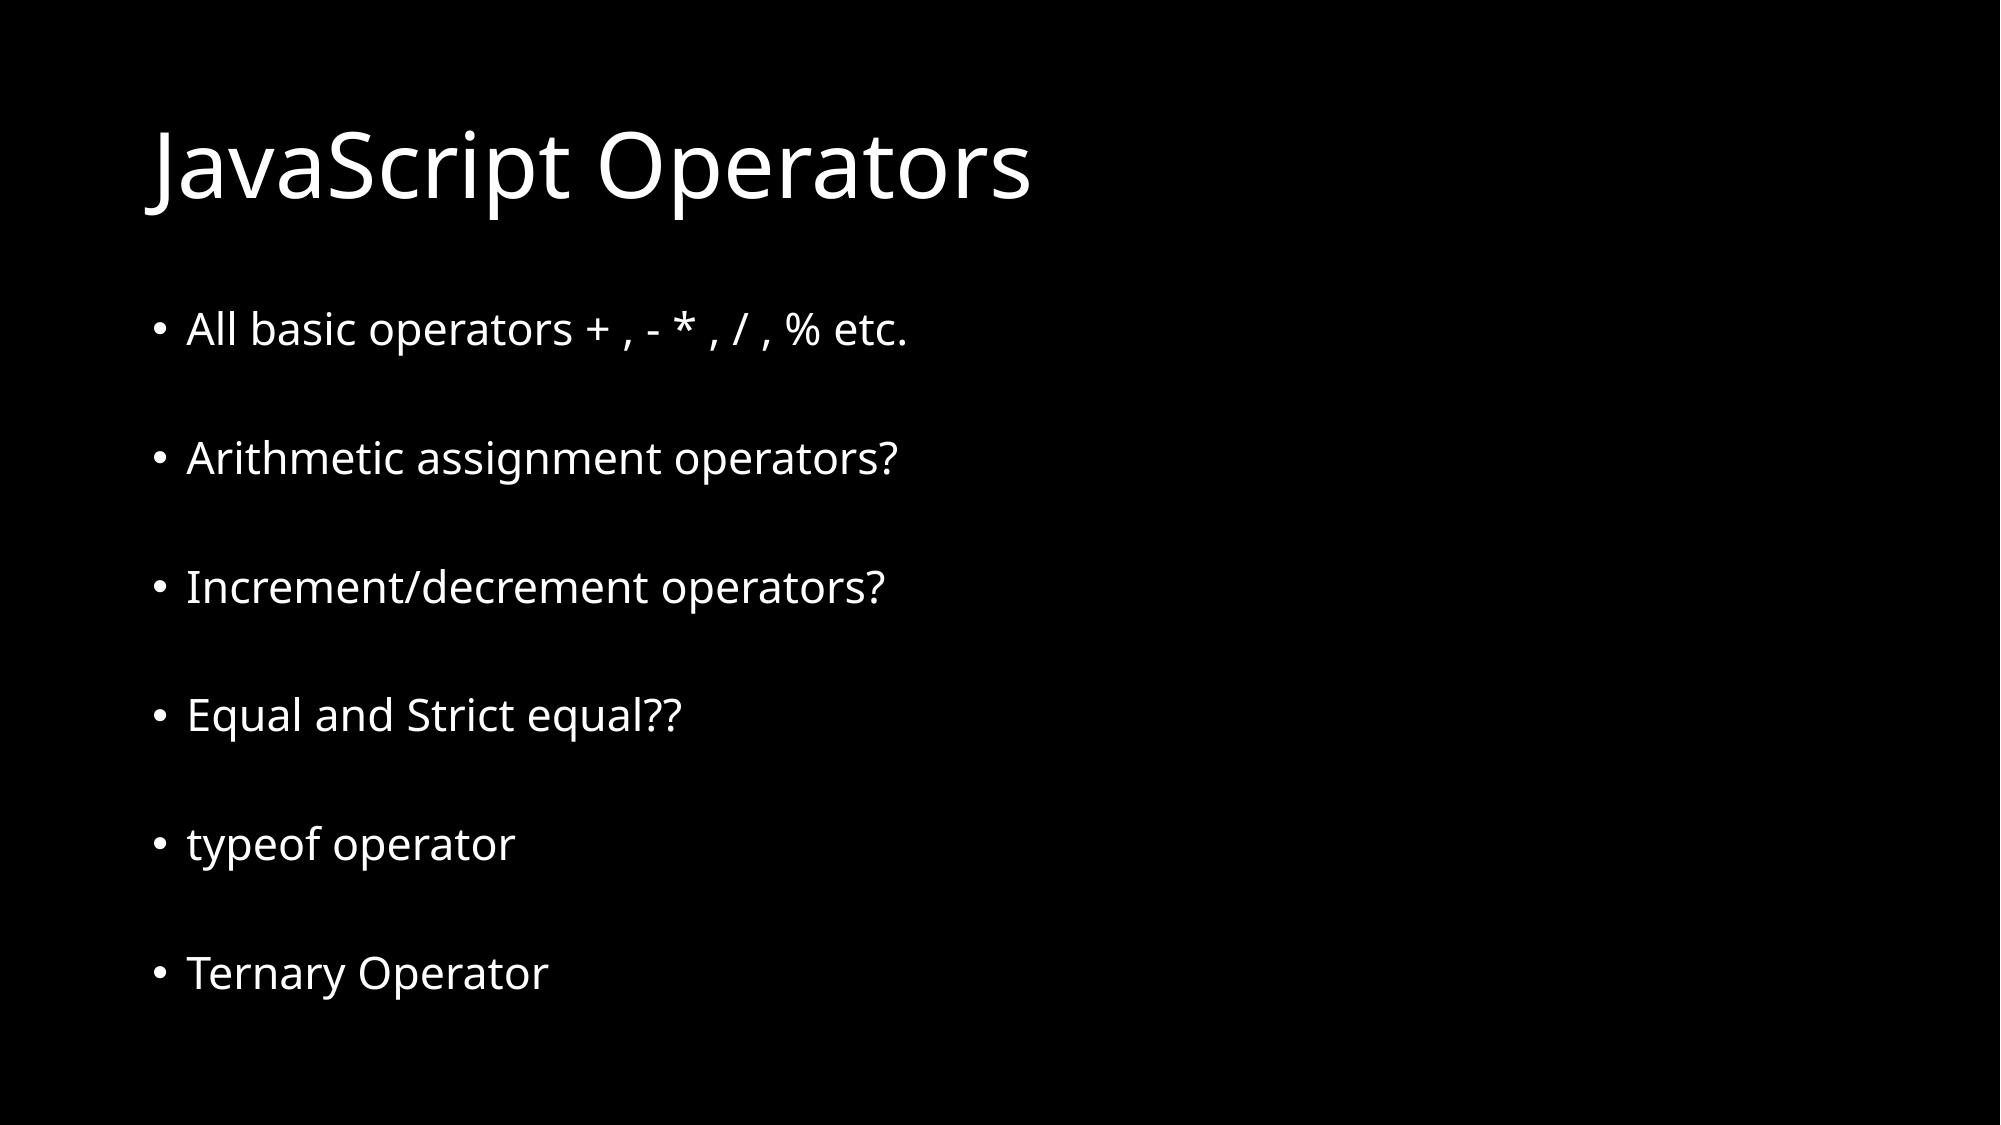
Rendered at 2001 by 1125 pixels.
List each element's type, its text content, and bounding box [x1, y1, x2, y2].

title JavaScript Operators [137, 59, 1863, 278]
list All basic operators + , - * , / , % etc. Arithmetic assignment operators? Increment/decrement operators? Equal and Strict equal?? typeof operator Ternary Operator [137, 299, 1863, 1014]
